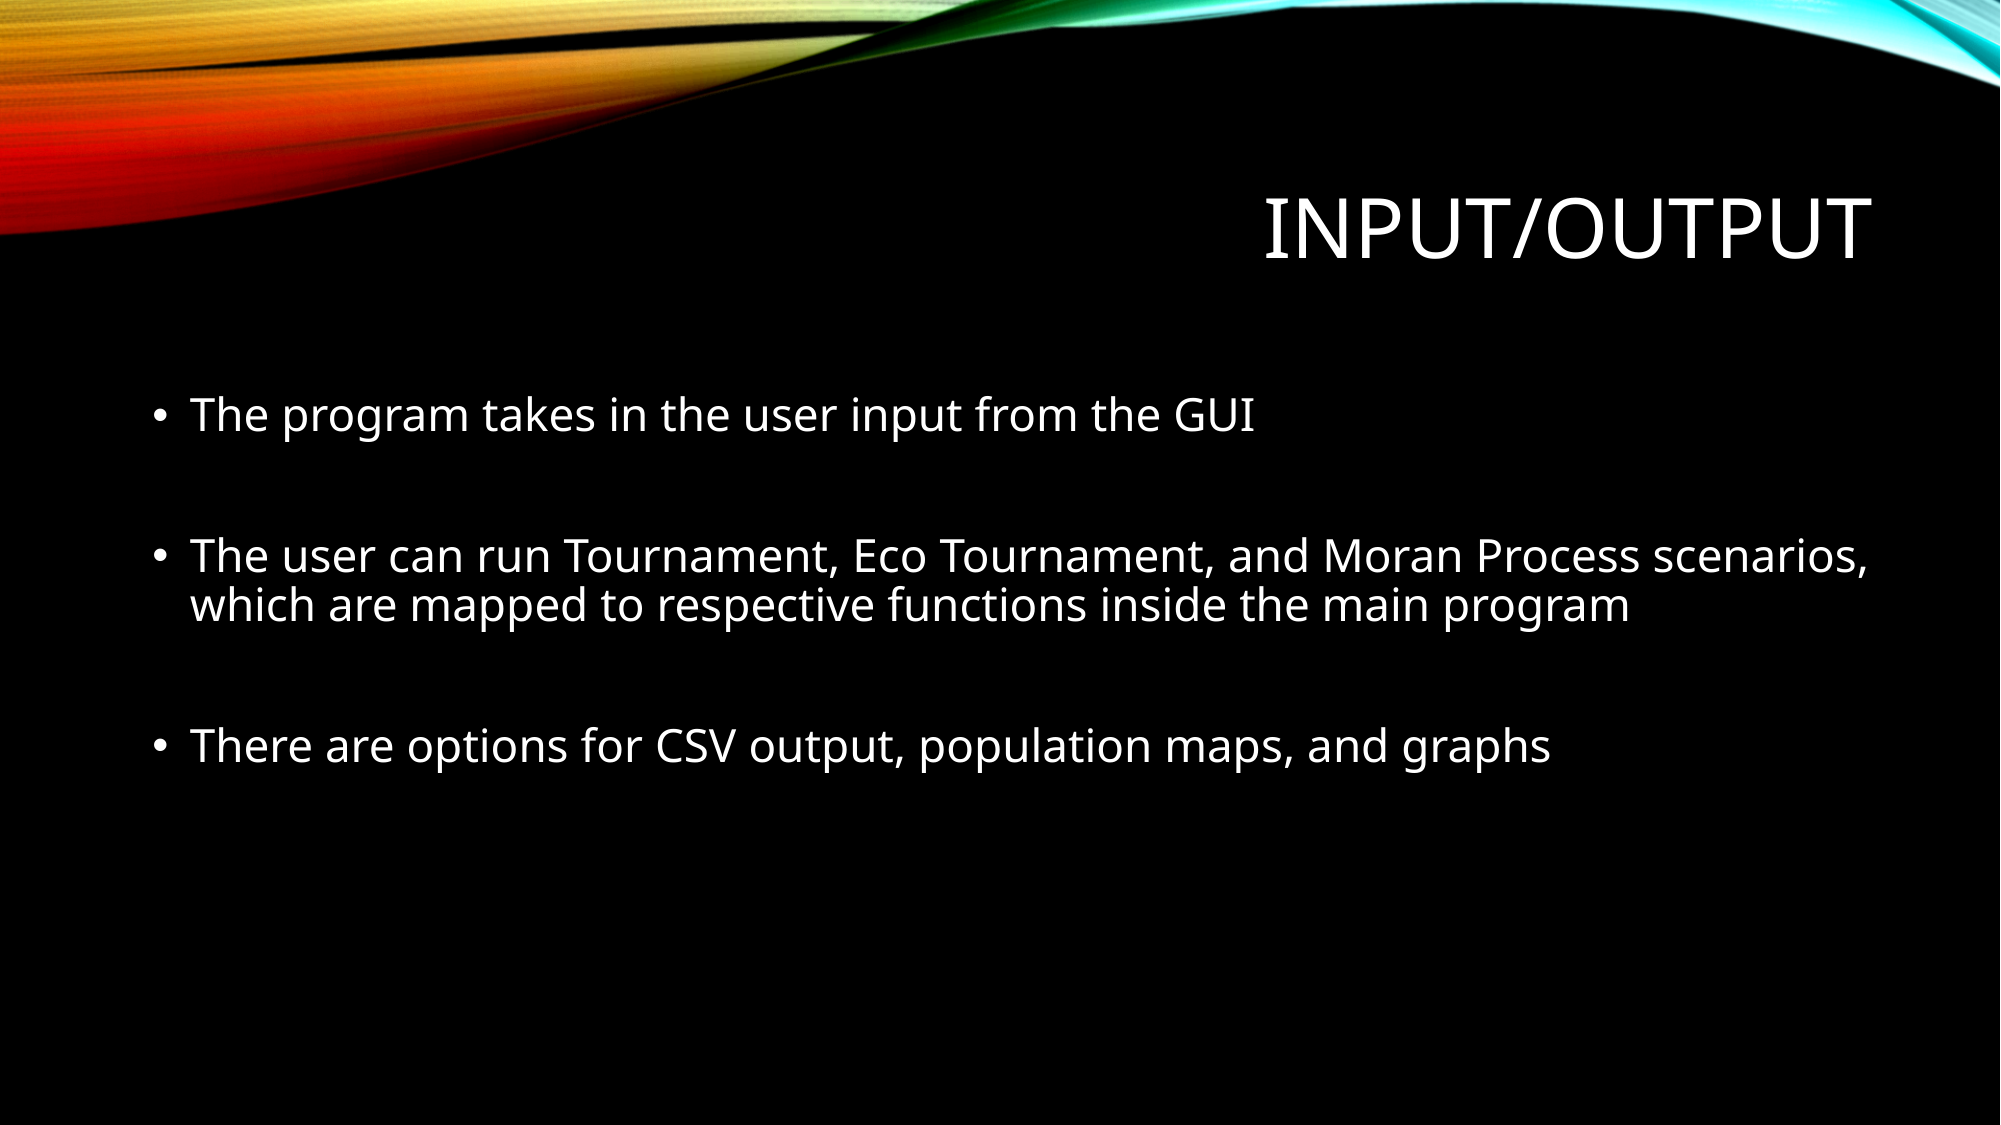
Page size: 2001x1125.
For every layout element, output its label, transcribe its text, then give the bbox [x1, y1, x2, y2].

text_box The program takes in the user input from the GUI The user can run Tournament, Eco Tournament, and Moran Process scenarios, which are mapped to respective functions inside the main program There are options for CSV output, population maps, and graphs [137, 384, 1913, 1045]
title Input/output [474, 125, 1888, 338]
picture [0, 0, 2000, 237]
